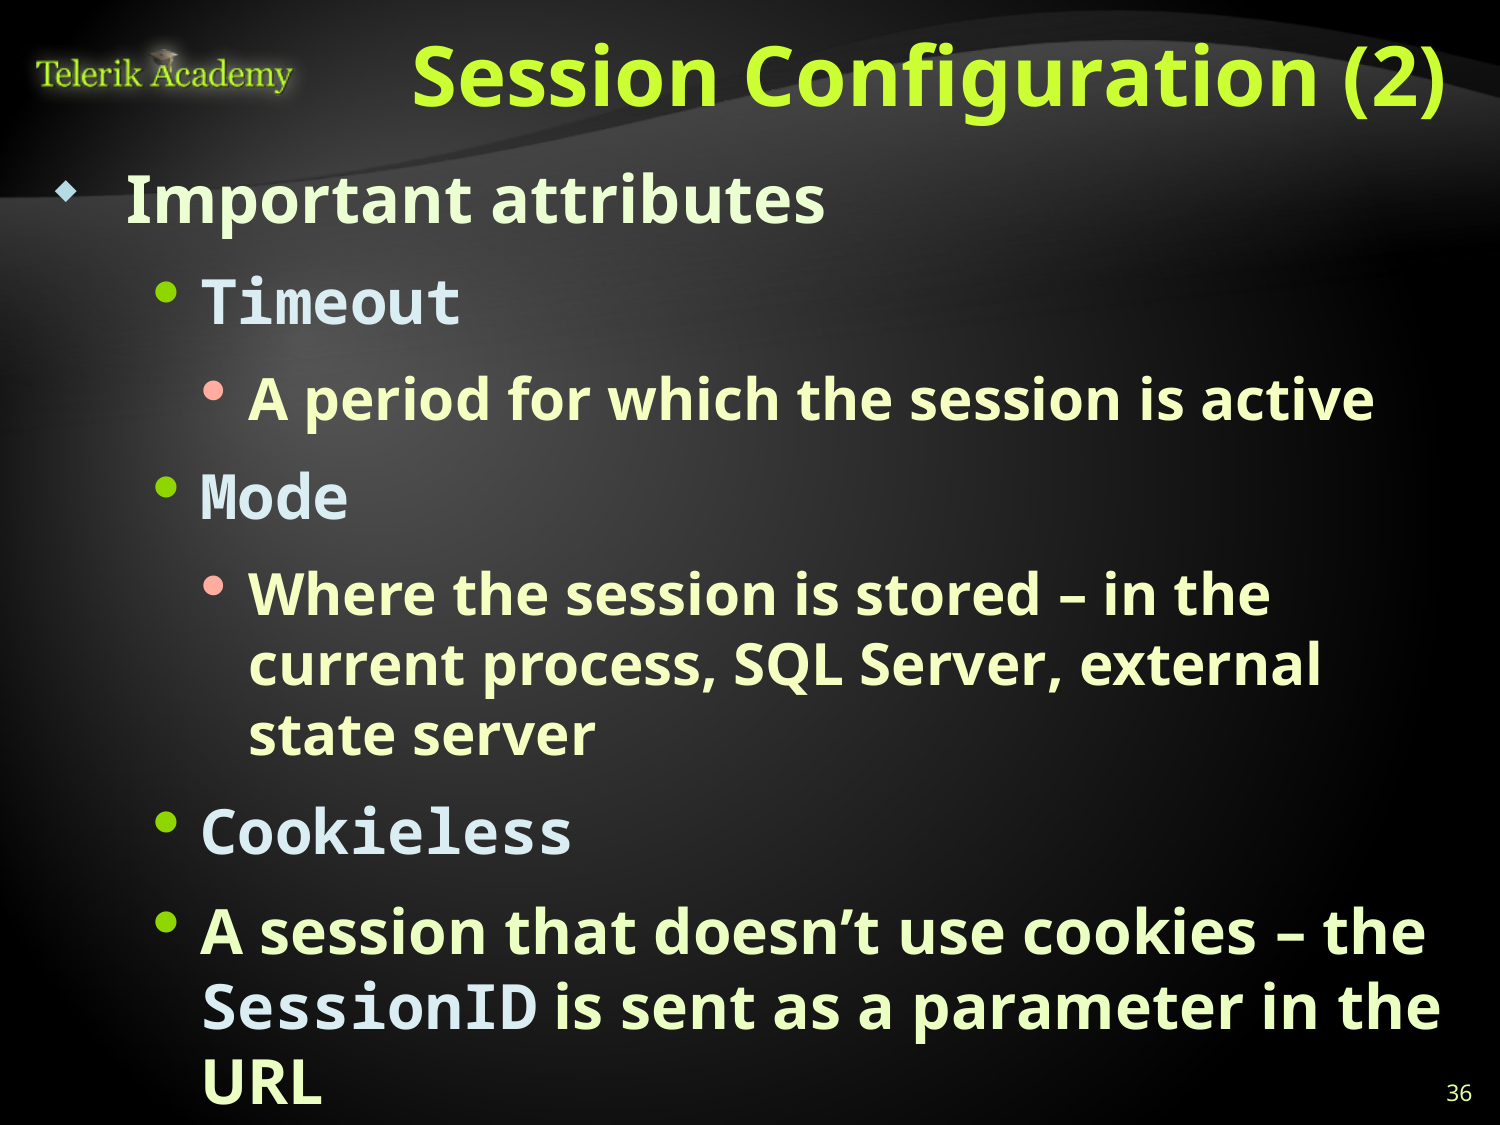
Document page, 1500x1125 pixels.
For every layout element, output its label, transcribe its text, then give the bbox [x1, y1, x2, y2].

picture [0, 0, 1500, 1125]
list Important attributes Timeout A period for which the session is active Mode Where the session is stored – in the current process, SQL Server, external state server Cookieless A session that doesn’t use cookies – the SessionID is sent as a parameter in the URL [37, 149, 1463, 1100]
slide_number 36 [1412, 1074, 1488, 1113]
title Session Configuration (2) [300, 12, 1463, 149]
